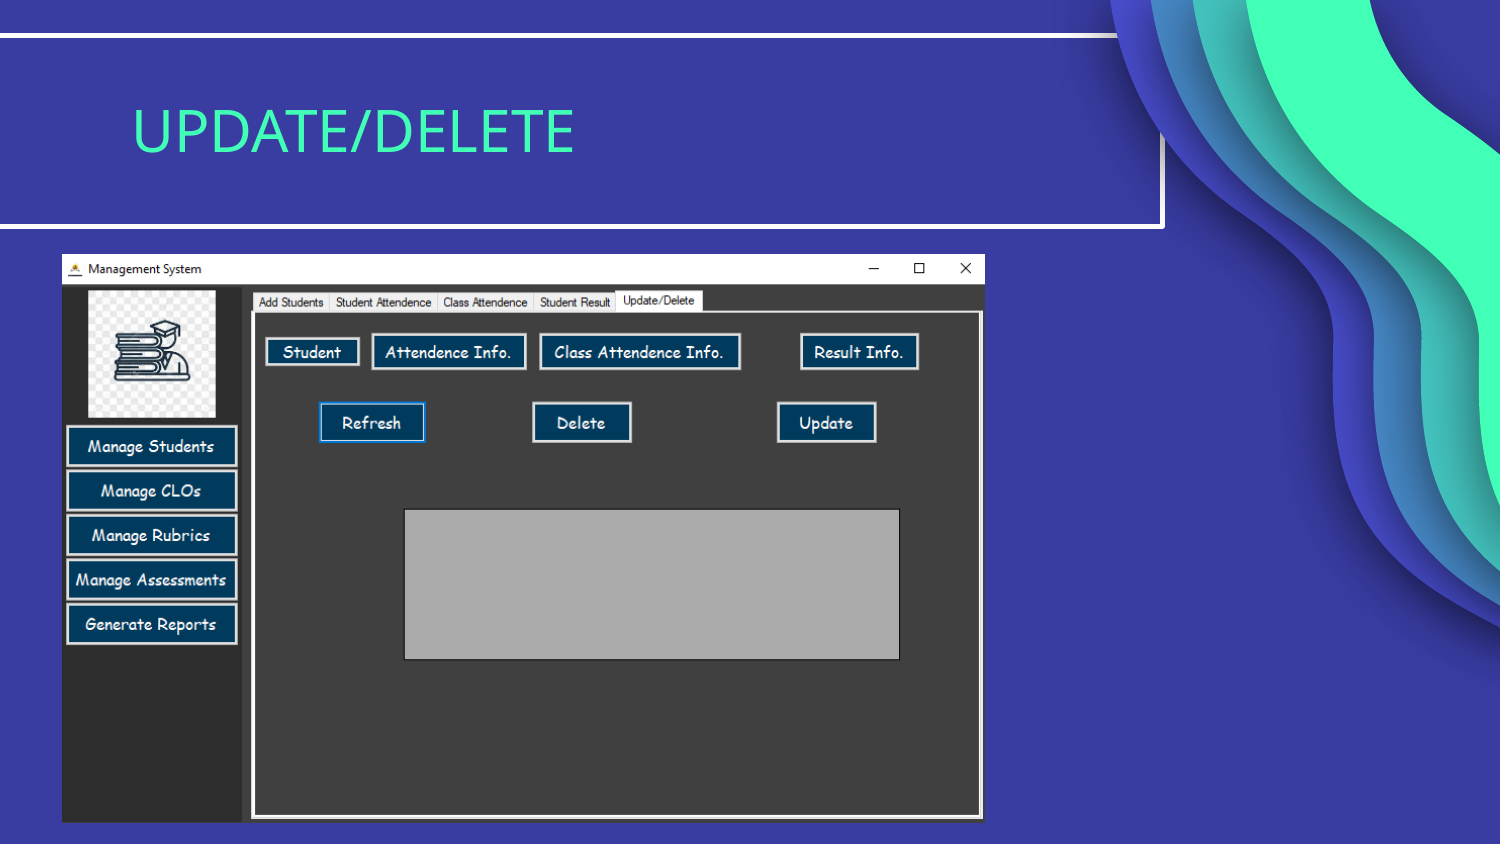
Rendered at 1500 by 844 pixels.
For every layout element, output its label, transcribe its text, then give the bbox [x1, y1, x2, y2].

picture [61, 253, 985, 823]
title UPDATE/DELETE [116, 82, 1163, 177]
